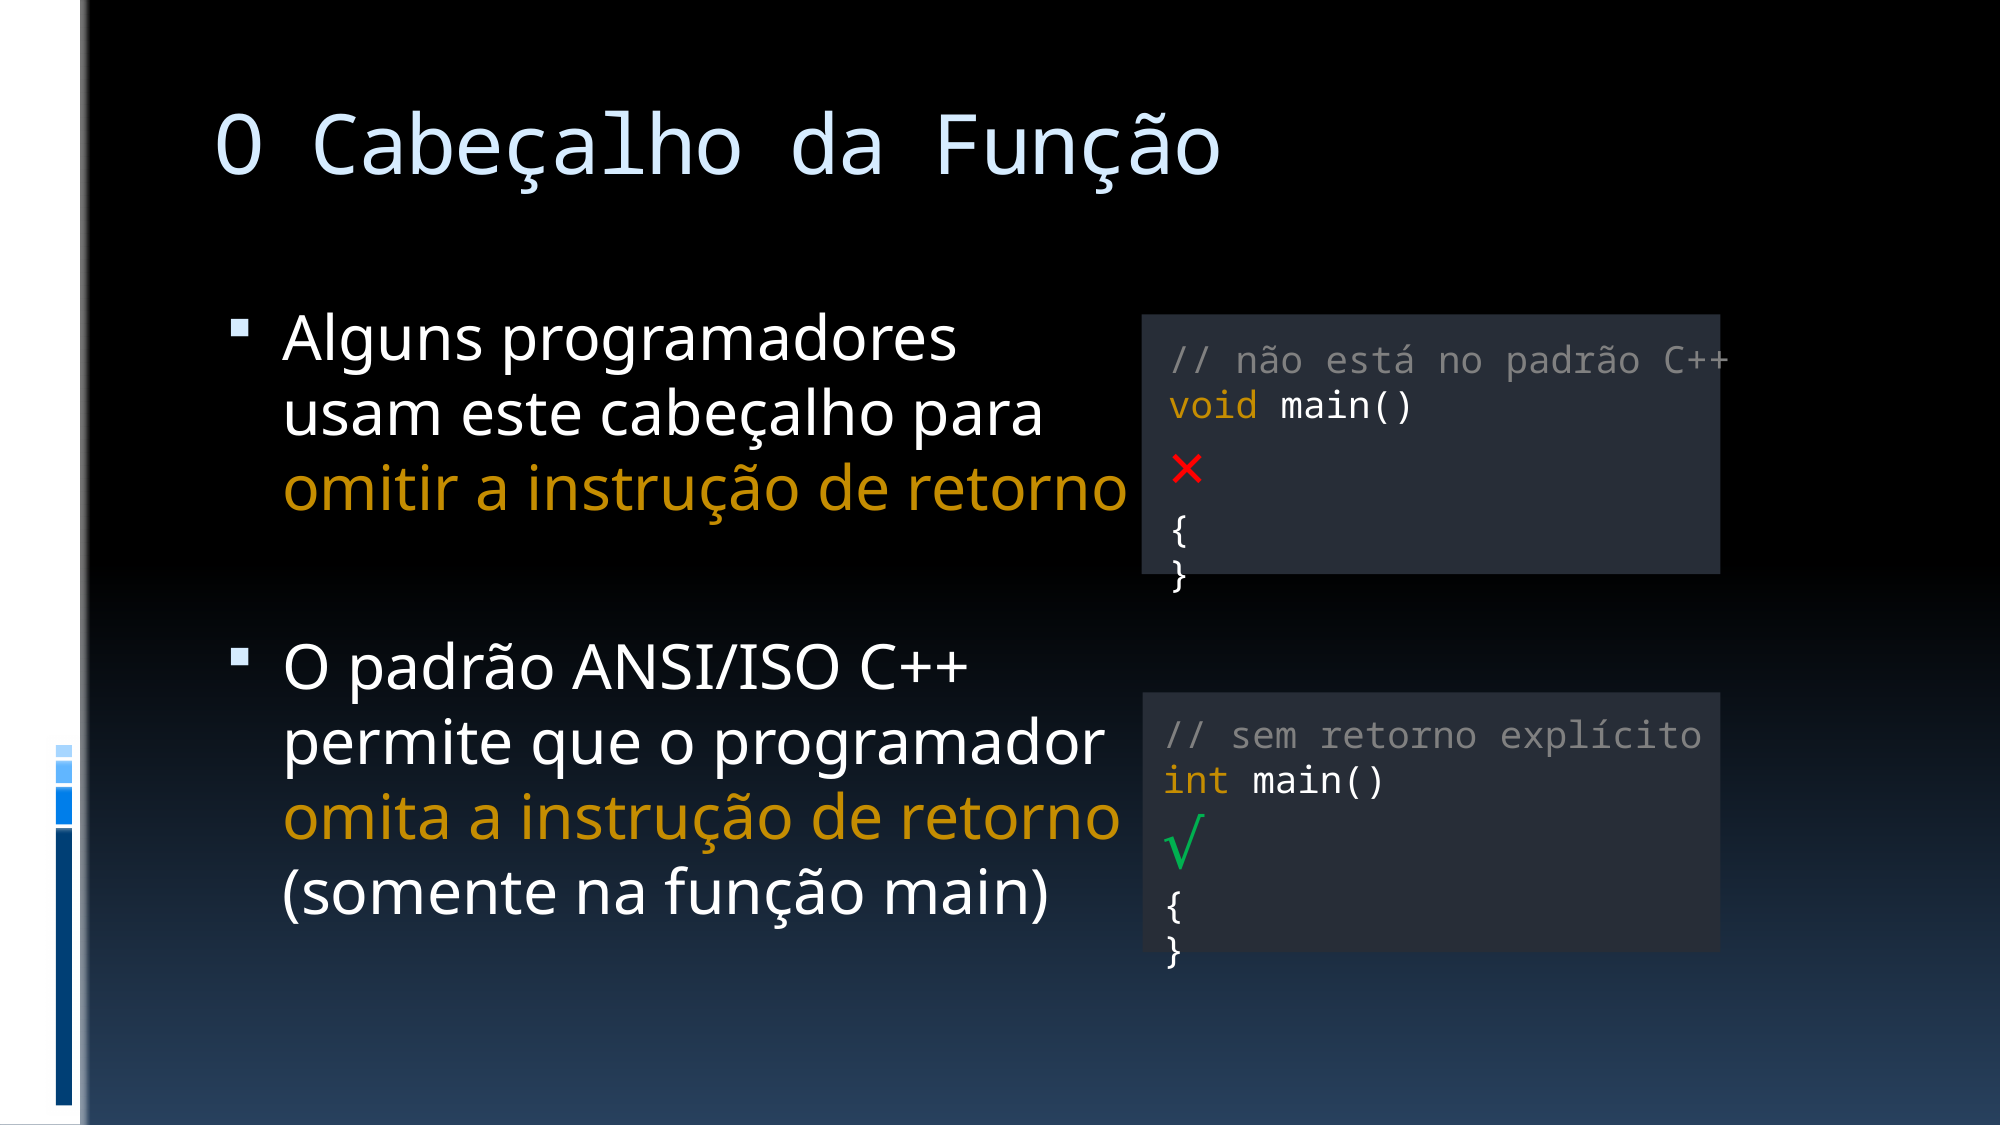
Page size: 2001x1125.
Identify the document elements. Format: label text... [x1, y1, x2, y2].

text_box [1142, 691, 1828, 953]
title O Cabeçalho da Função [200, 83, 1900, 234]
list Alguns programadores usam este cabeçalho para omitir a instrução de retorno O padrão ANSI/ISO C++ permite que o programador omita a instrução de retorno (somente na função main) [200, 291, 1900, 1041]
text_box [1141, 313, 1834, 575]
